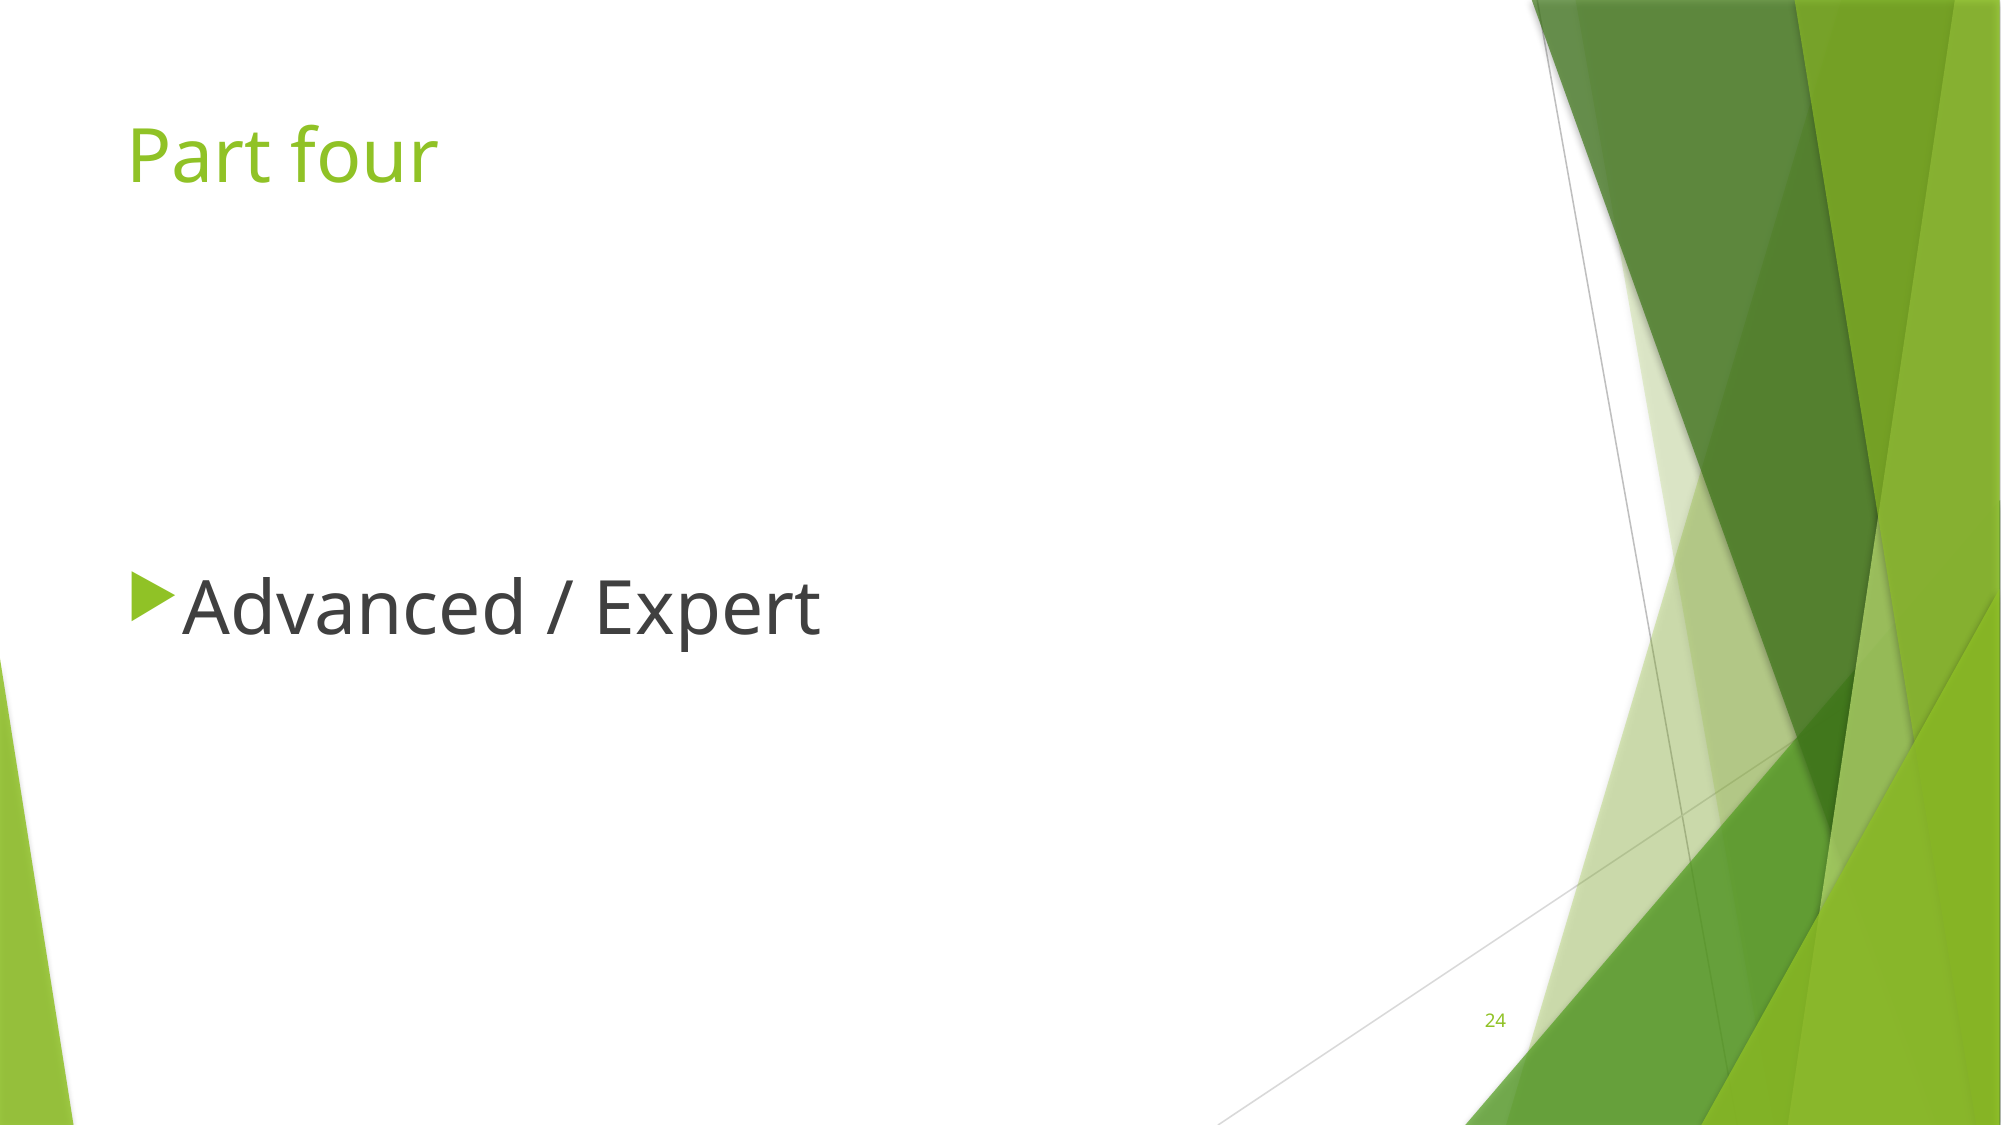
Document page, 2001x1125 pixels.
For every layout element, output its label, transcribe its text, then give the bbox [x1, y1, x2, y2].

slide_number 24 [1409, 991, 1522, 1051]
title Part four [111, 99, 1522, 317]
list Advanced / Expert [111, 354, 1522, 992]
